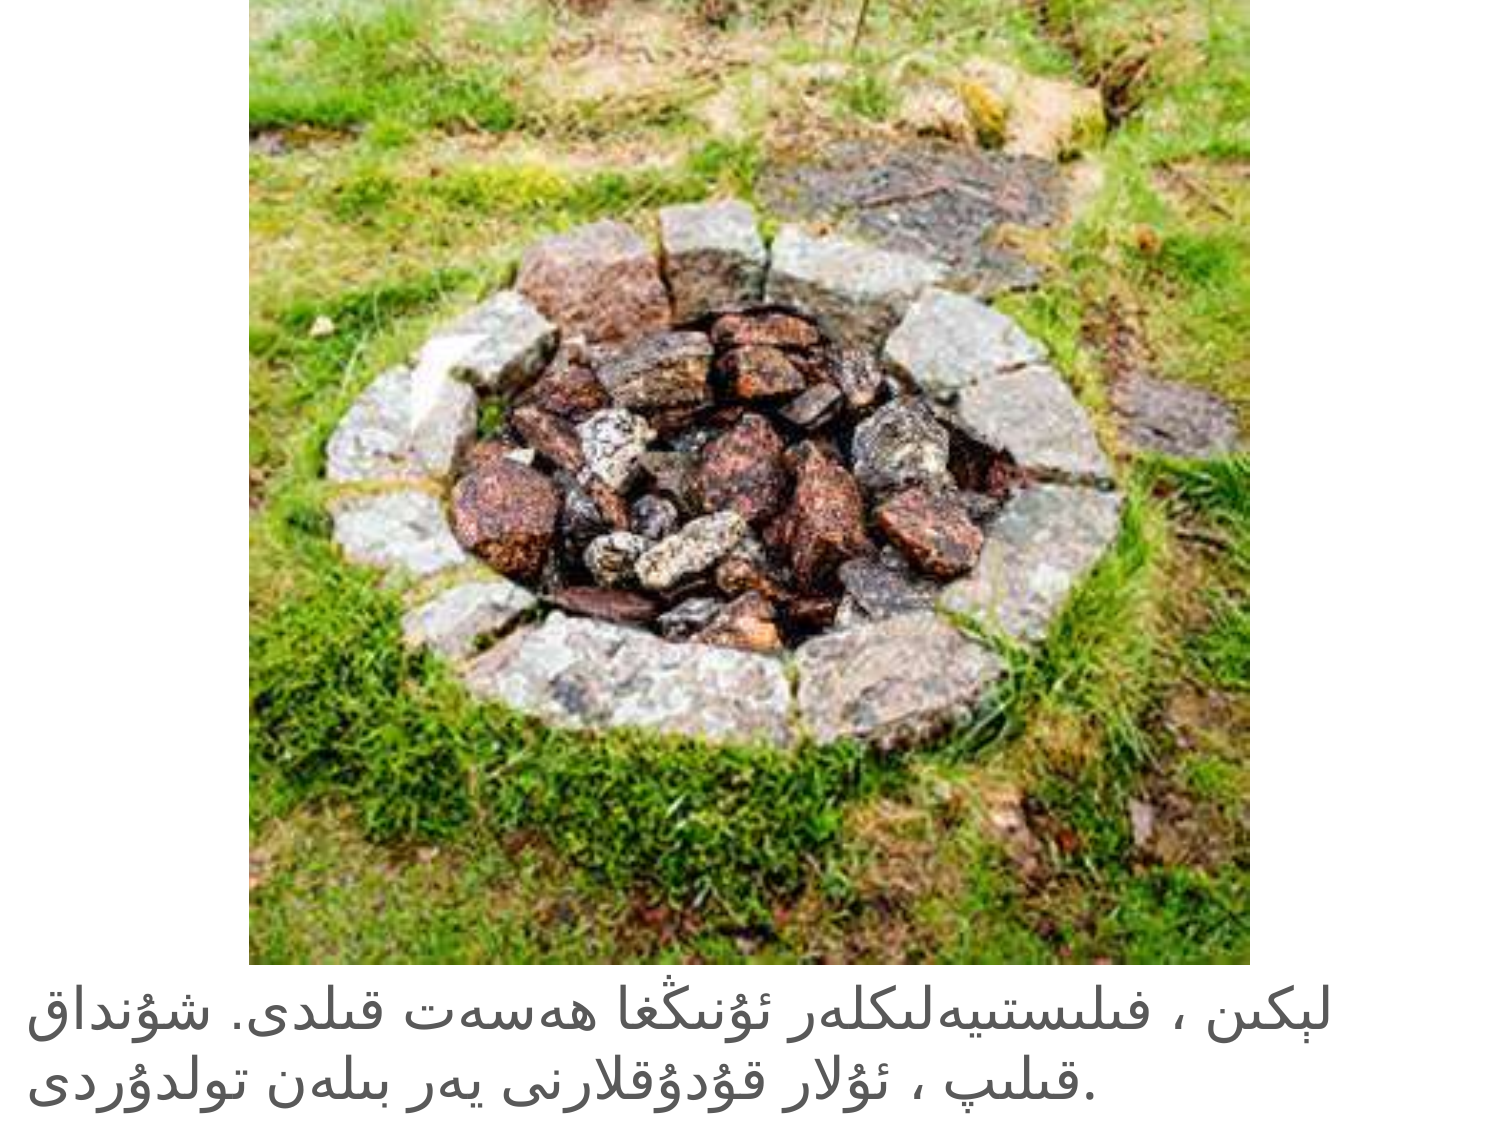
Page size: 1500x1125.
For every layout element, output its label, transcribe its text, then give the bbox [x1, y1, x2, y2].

text_box لېكىن ، فىلىستىيەلىكلەر ئۇنىڭغا ھەسەت قىلدى. شۇنداق قىلىپ ، ئۇلار قۇدۇقلارنى يەر بىلەن تولدۇردى. [11, 964, 1498, 1119]
picture [249, 0, 1251, 965]
